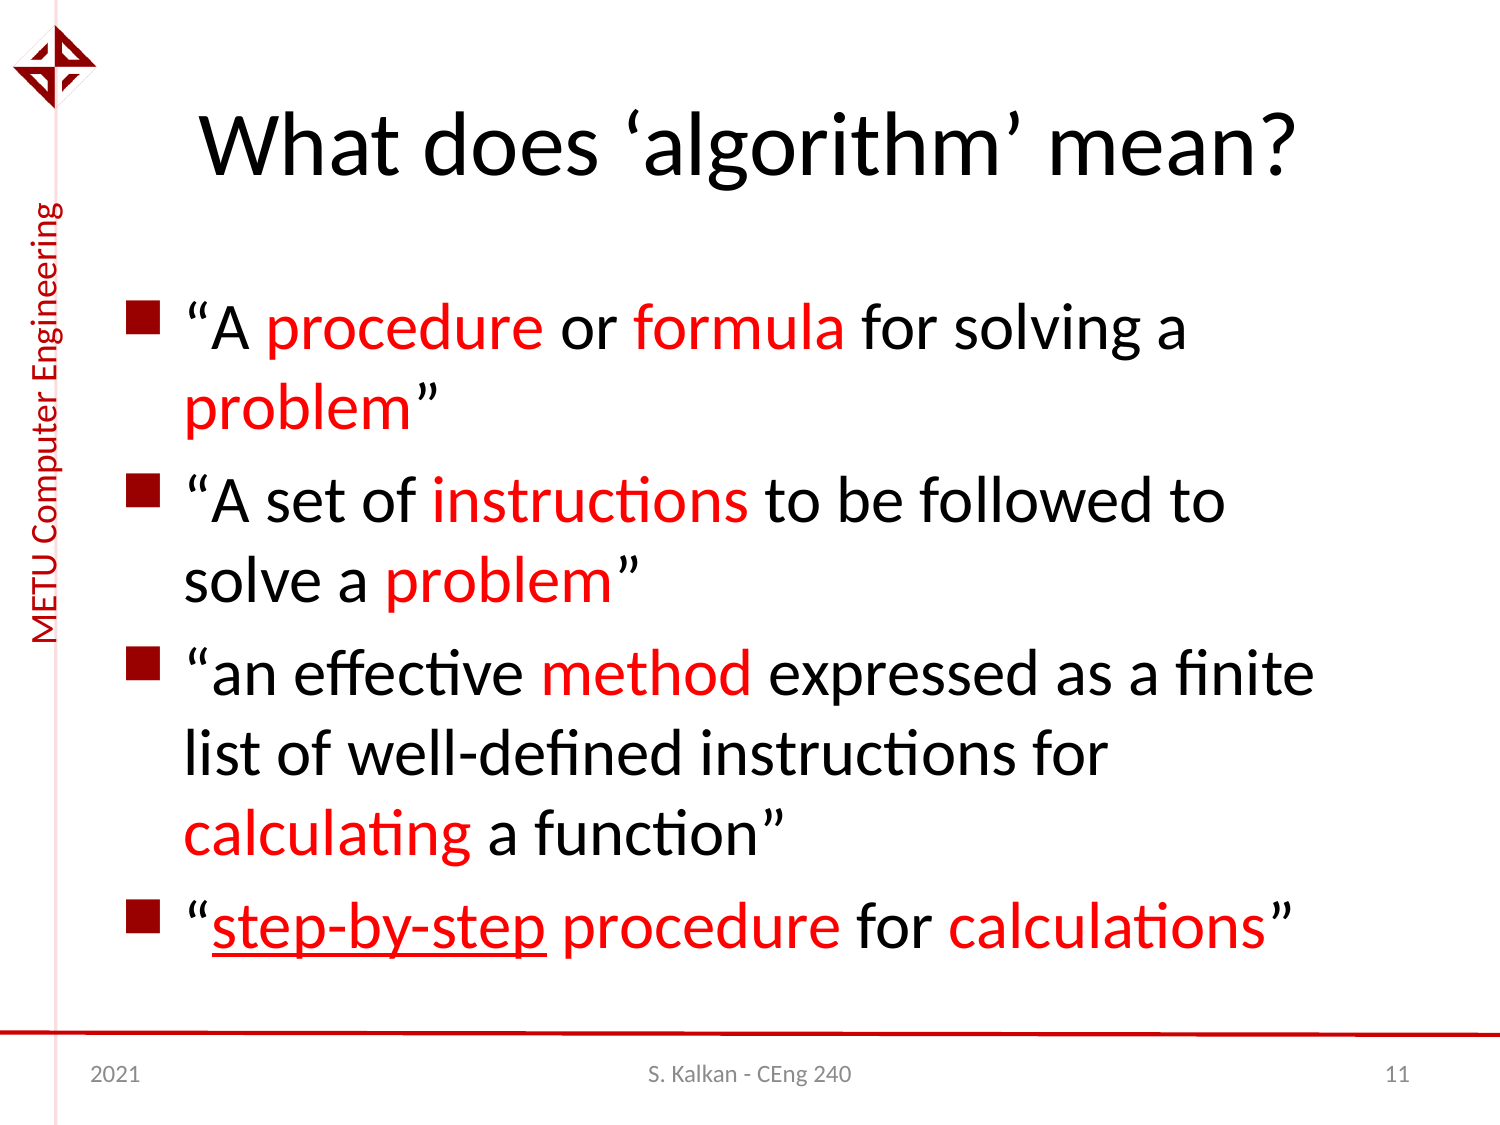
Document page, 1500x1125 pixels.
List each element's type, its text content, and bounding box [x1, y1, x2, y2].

picture [58, 24, 97, 109]
list “A procedure or formula for solving a problem” “A set of instructions to be followed to solve a problem” “an effective method expressed as a finite list of well-defined instructions for calculating a function” “step-by-step procedure for calculations” [112, 275, 1388, 1000]
footer S. Kalkan - CEng 240 [512, 1042, 988, 1103]
picture [12, 24, 54, 109]
slide_number 11 [1074, 1042, 1425, 1103]
slide_number 2021 [75, 1042, 425, 1103]
title What does ‘algorithm’ mean? [75, 45, 1425, 233]
